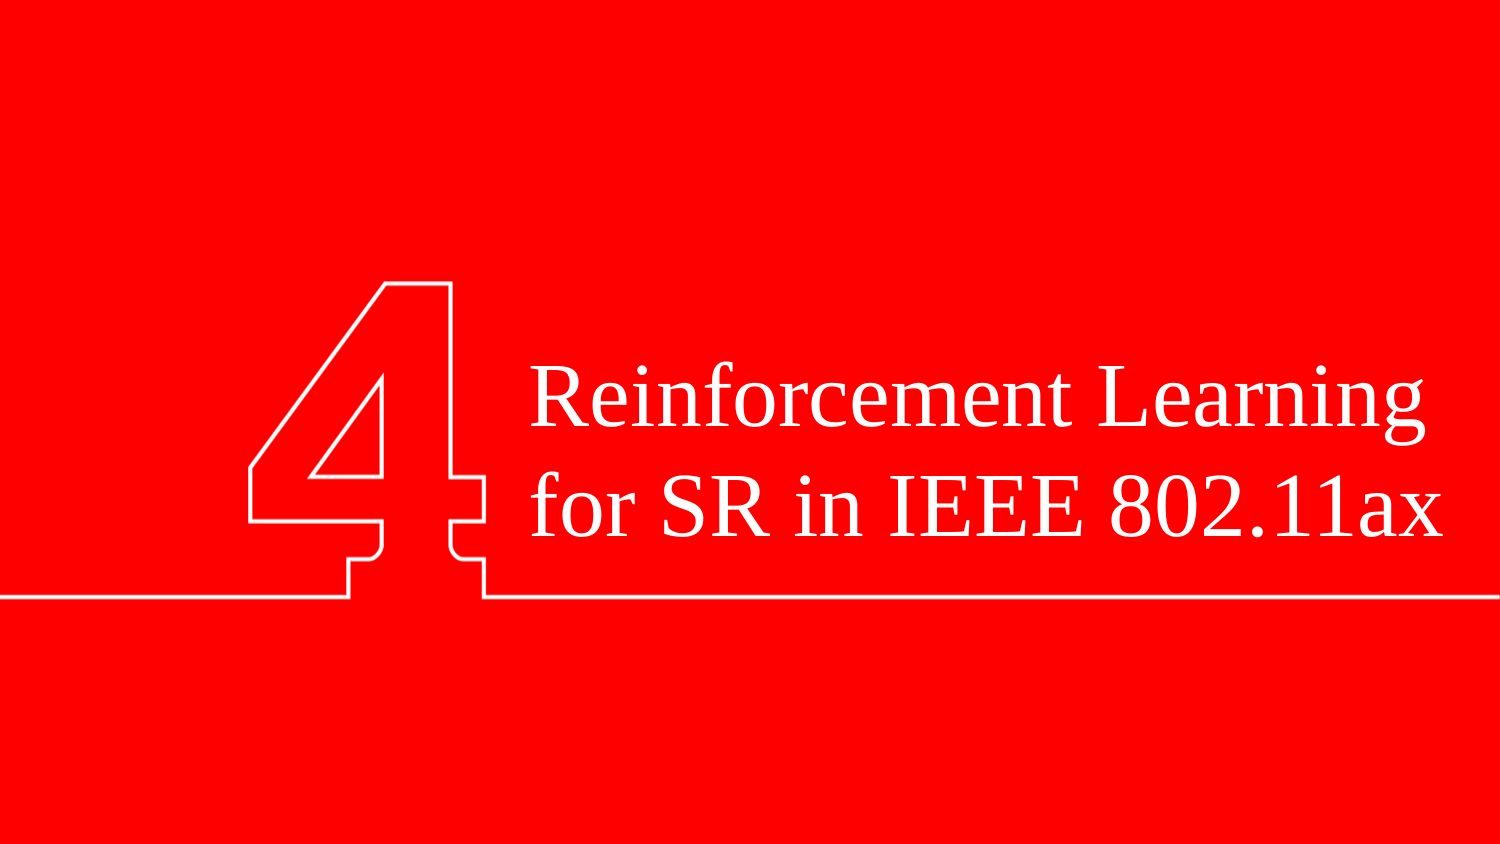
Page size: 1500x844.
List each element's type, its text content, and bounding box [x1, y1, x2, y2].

picture [0, 0, 1500, 843]
title Reinforcement Learning for SR in IEEE 802.11ax [513, 327, 1483, 505]
